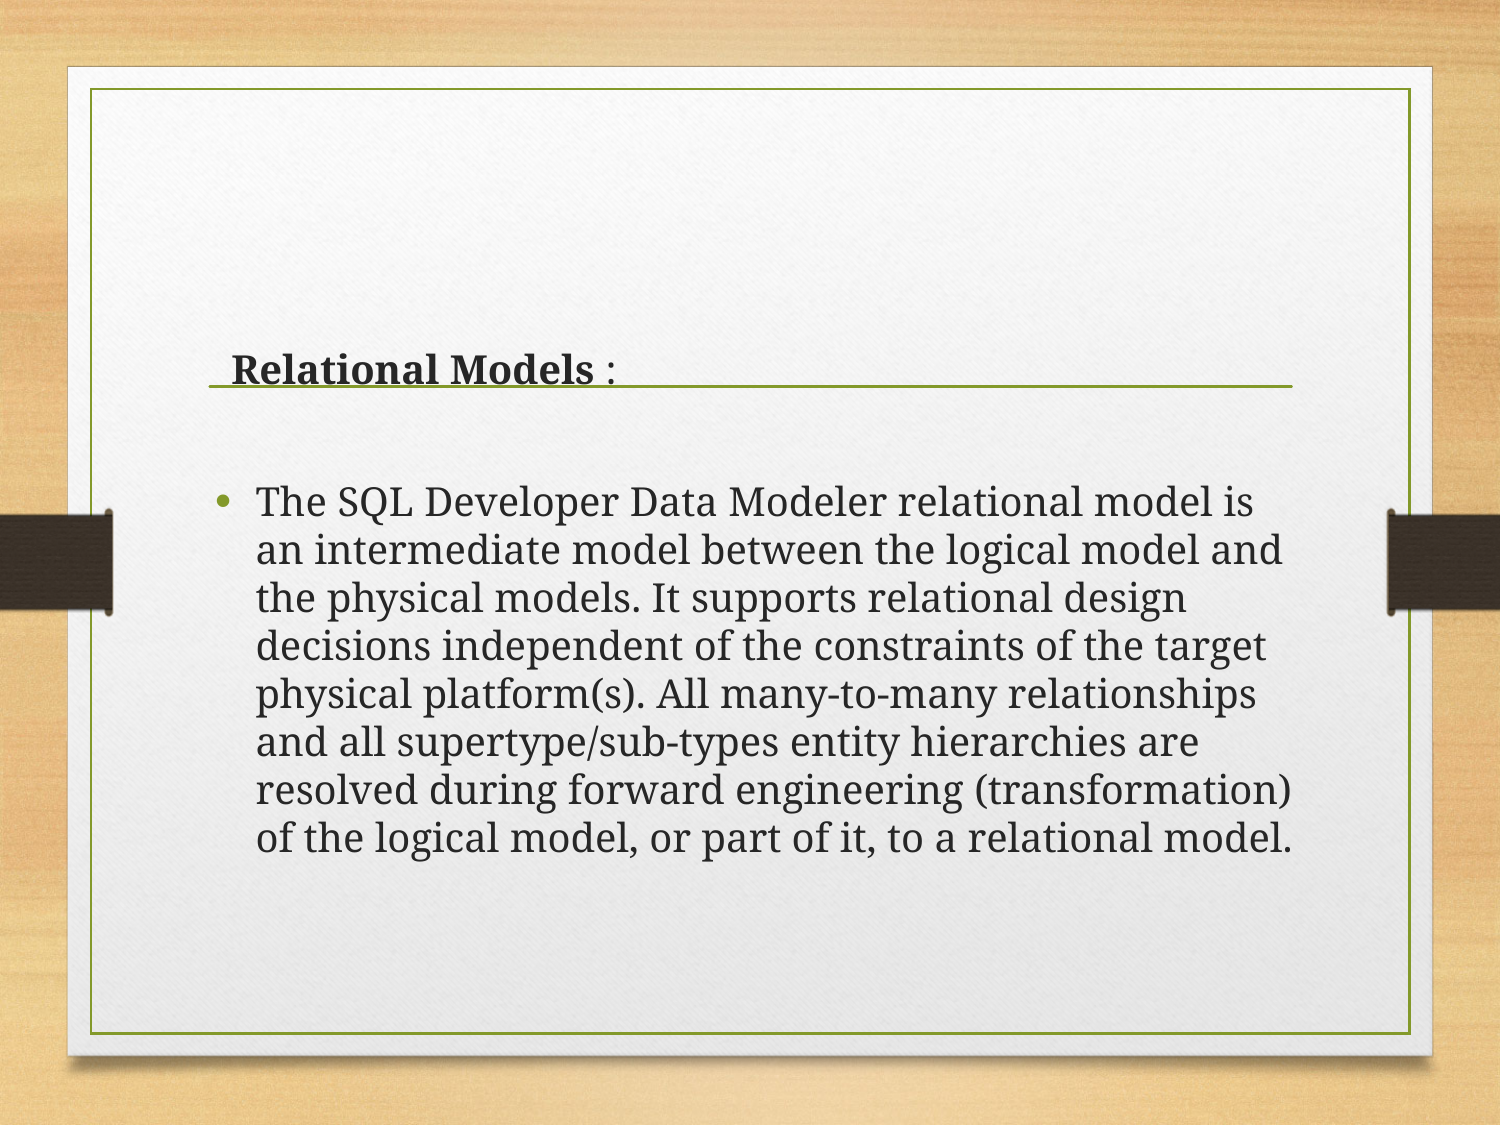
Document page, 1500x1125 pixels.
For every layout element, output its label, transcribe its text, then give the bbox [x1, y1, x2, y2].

picture [0, 0, 1500, 1125]
list Relational Models : The SQL Developer Data Modeler relational model is an intermediate model between the logical model and the physical models. It supports relational design decisions independent of the constraints of the target physical platform(s). All many-to-many relationships and all supertype/sub-types entity hierarchies are resolved during forward engineering (transformation) of the logical model, or part of it, to a relational model. [200, 337, 1316, 903]
